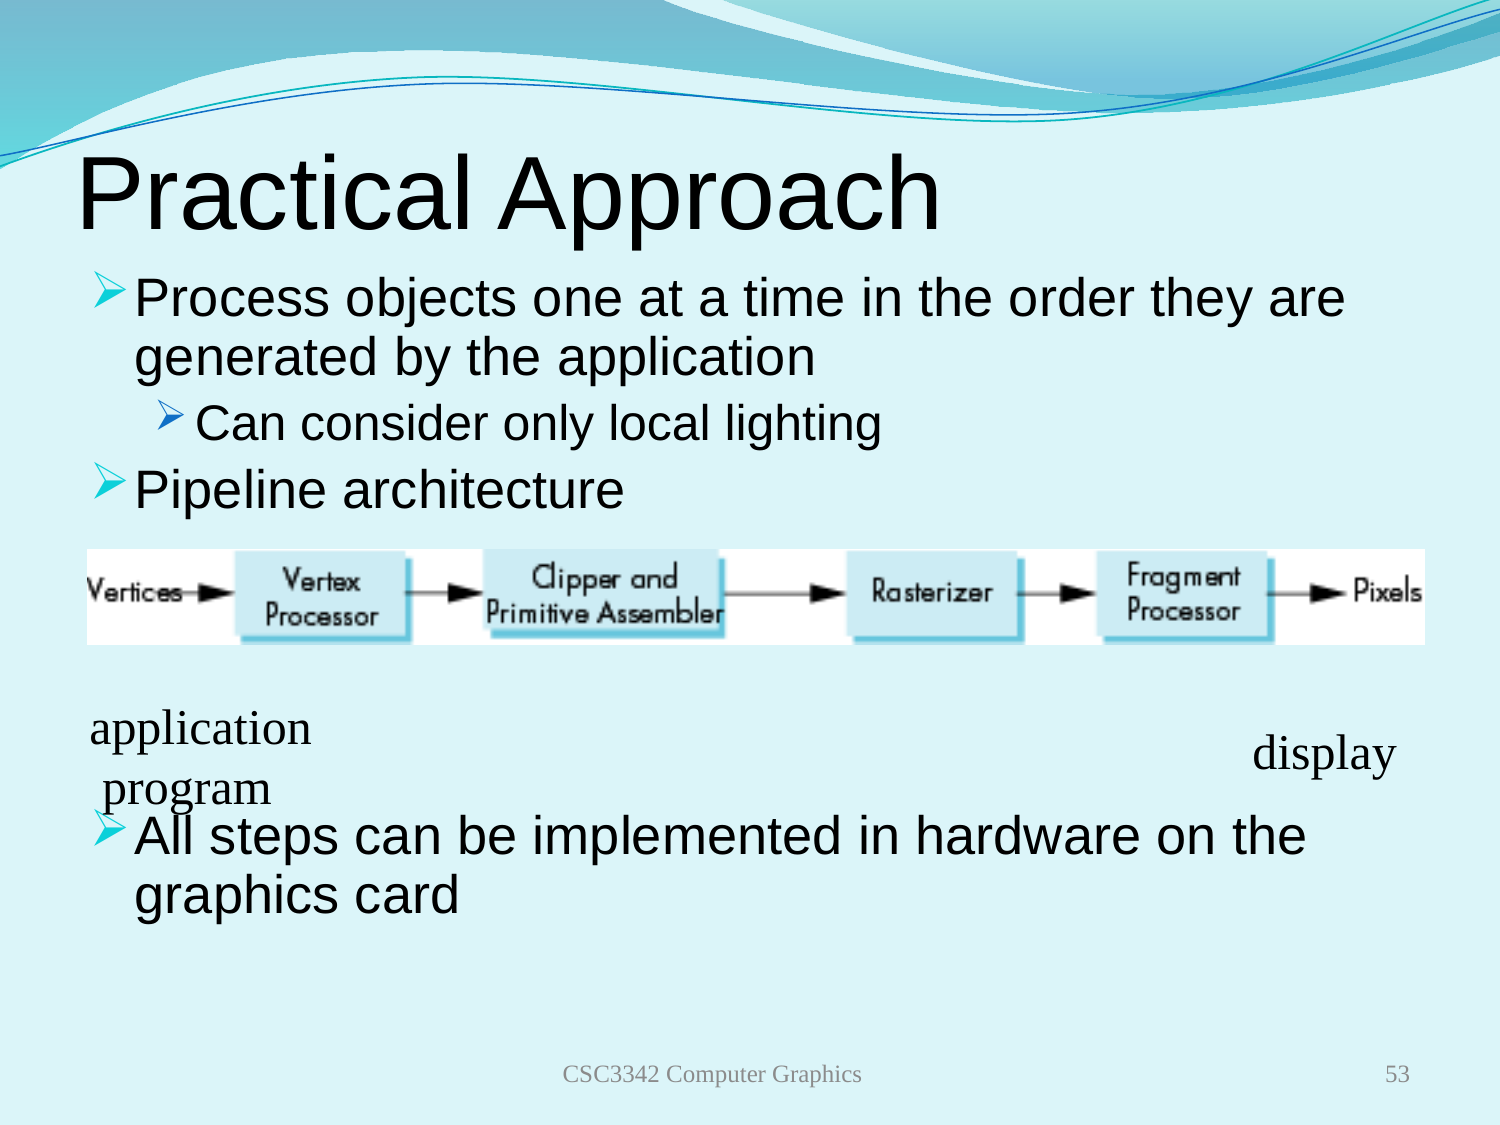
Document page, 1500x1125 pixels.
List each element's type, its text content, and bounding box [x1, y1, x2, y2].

slide_number 65 [81, 551, 1425, 657]
title Practical Approach [75, 62, 1425, 250]
footer CSC3342 Computer Graphics [437, 1042, 988, 1103]
picture [87, 549, 1426, 646]
text_box display [1237, 712, 1412, 788]
slide_number 53 [1074, 1042, 1425, 1103]
text_box application program [74, 687, 327, 823]
list Process objects one at a time in the order they are generated by the application Can consider only local lighting Pipeline architecture All steps can be implemented in hardware on the graphics card [75, 262, 1425, 1008]
